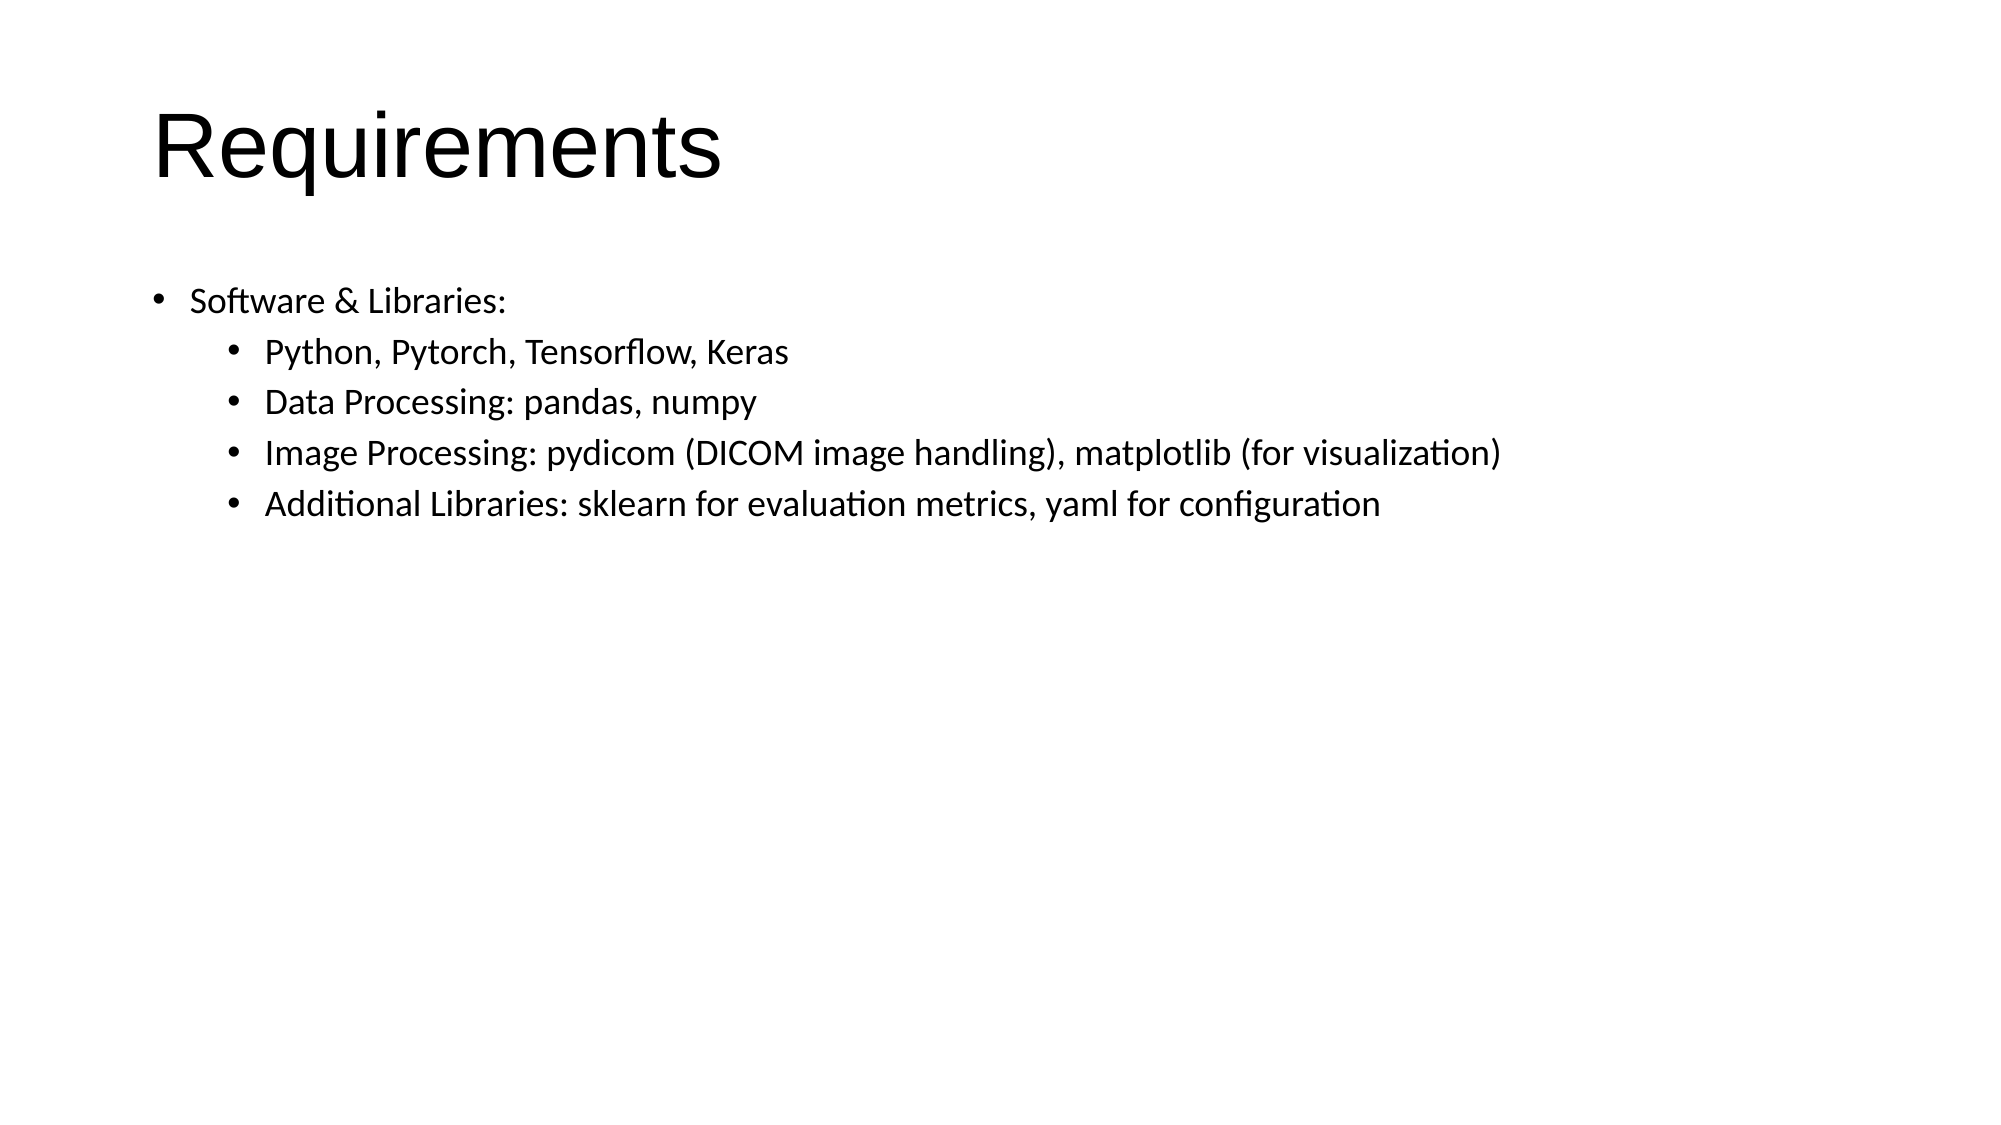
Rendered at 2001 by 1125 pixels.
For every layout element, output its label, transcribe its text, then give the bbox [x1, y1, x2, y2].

title Requirements [137, 59, 1863, 235]
list Software & Libraries: Python, Pytorch, Tensorflow, Keras Data Processing: pandas, numpy Image Processing: pydicom (DICOM image handling), matplotlib (for visualization) Additional Libraries: sklearn for evaluation metrics, yaml for configuration [137, 273, 1863, 988]
